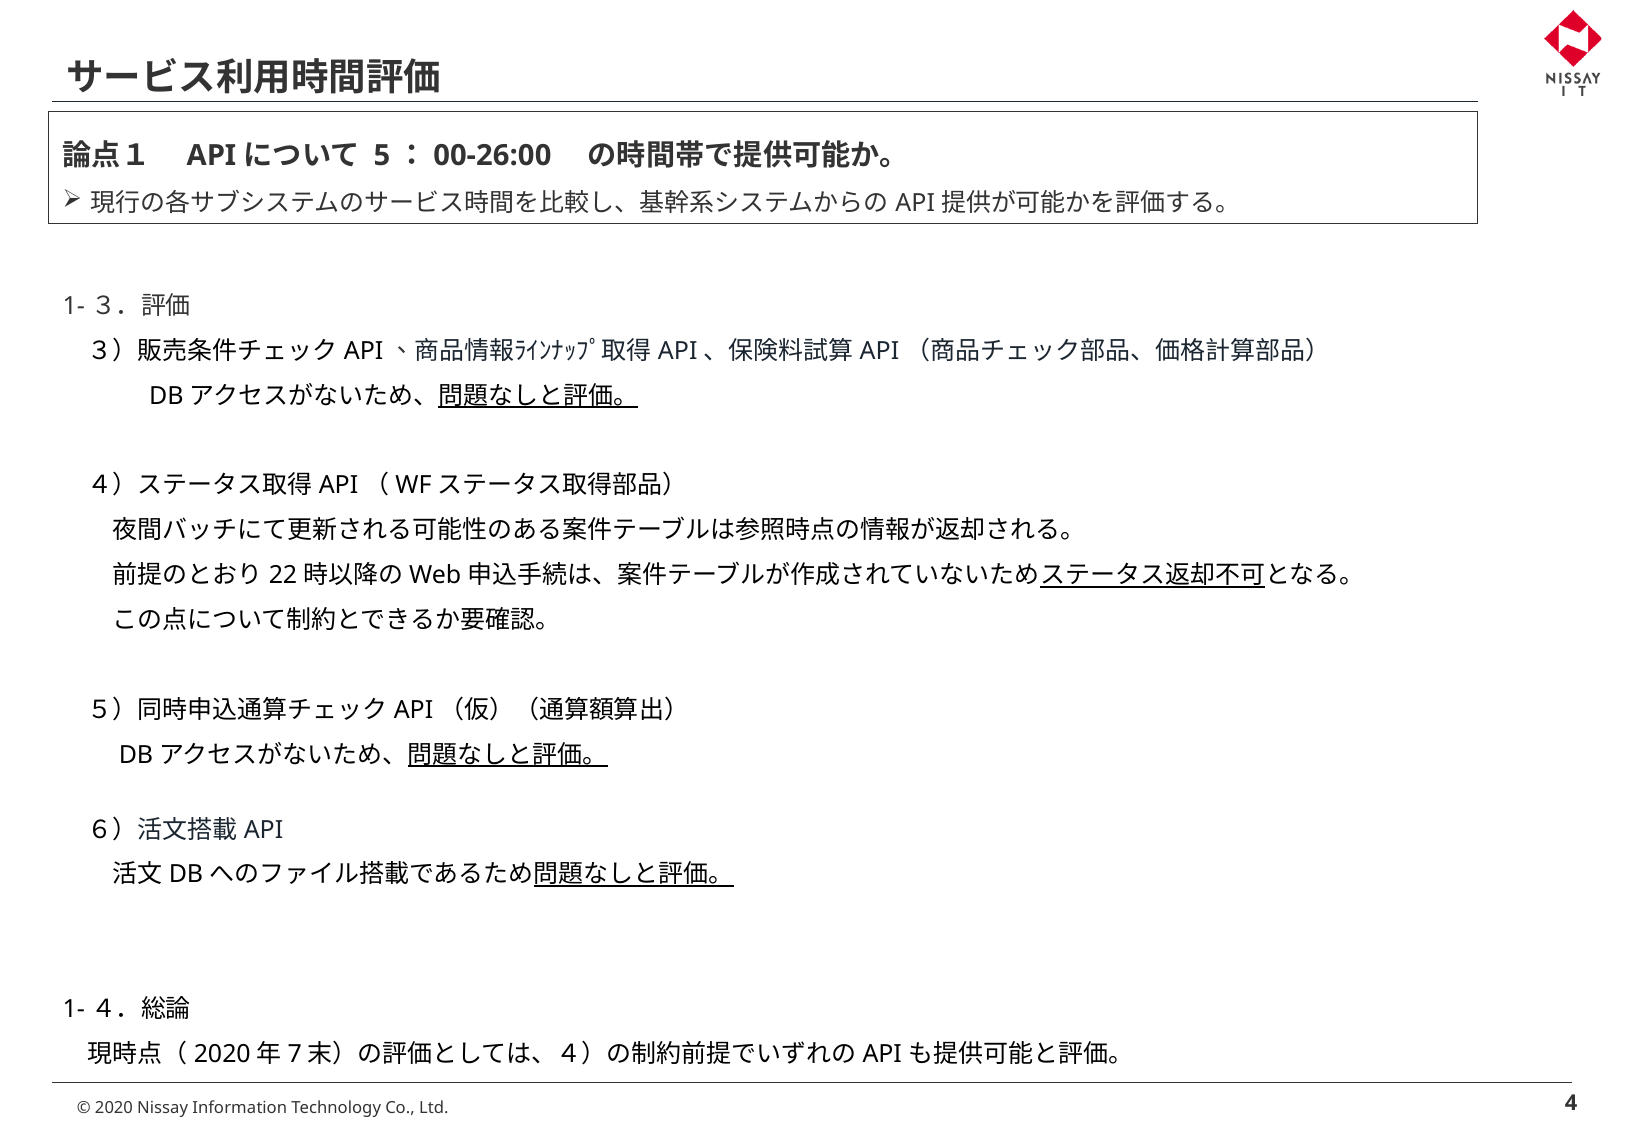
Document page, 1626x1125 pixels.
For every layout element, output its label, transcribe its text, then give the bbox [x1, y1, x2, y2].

text_box 論点１ APIについて 5：00-26:00 の時間帯で提供可能か。 現行の各サブシステムのサービス時間を比較し、基幹系システムからのAPI提供が可能かを評価する。 [48, 111, 1478, 224]
slide_number 4 [1315, 1066, 1593, 1125]
title サービス利用時間評価 [51, 45, 1478, 102]
text_box 1-３．評価 ３）販売条件チェックAPI、商品情報ﾗｲﾝﾅｯﾌﾟ取得API、保険料試算API（商品チェック部品、価格計算部品） DBアクセスがないため、問題なしと評価。 ４）ステータス取得API（WFステータス取得部品） 夜間バッチにて更新される可能性のある案件テーブルは参照時点の情報が返却される。 前提のとおり22時以降のWeb申込手続は、案件テーブルが作成されていないためステータス返却不可となる。 この点について制約とできるか要確認。 ５）同時申込通算チェックAPI（仮）（通算額算出） DBアクセスがないため、問題なしと評価。 ６）活文搭載API 活文DBへのファイル搭載であるため問題なしと評価。 1-４．総論 現時点（2020年7末）の評価としては、４）の制約前提でいずれのAPIも提供可能と評価。 [48, 267, 1478, 1120]
picture [1544, 10, 1602, 96]
